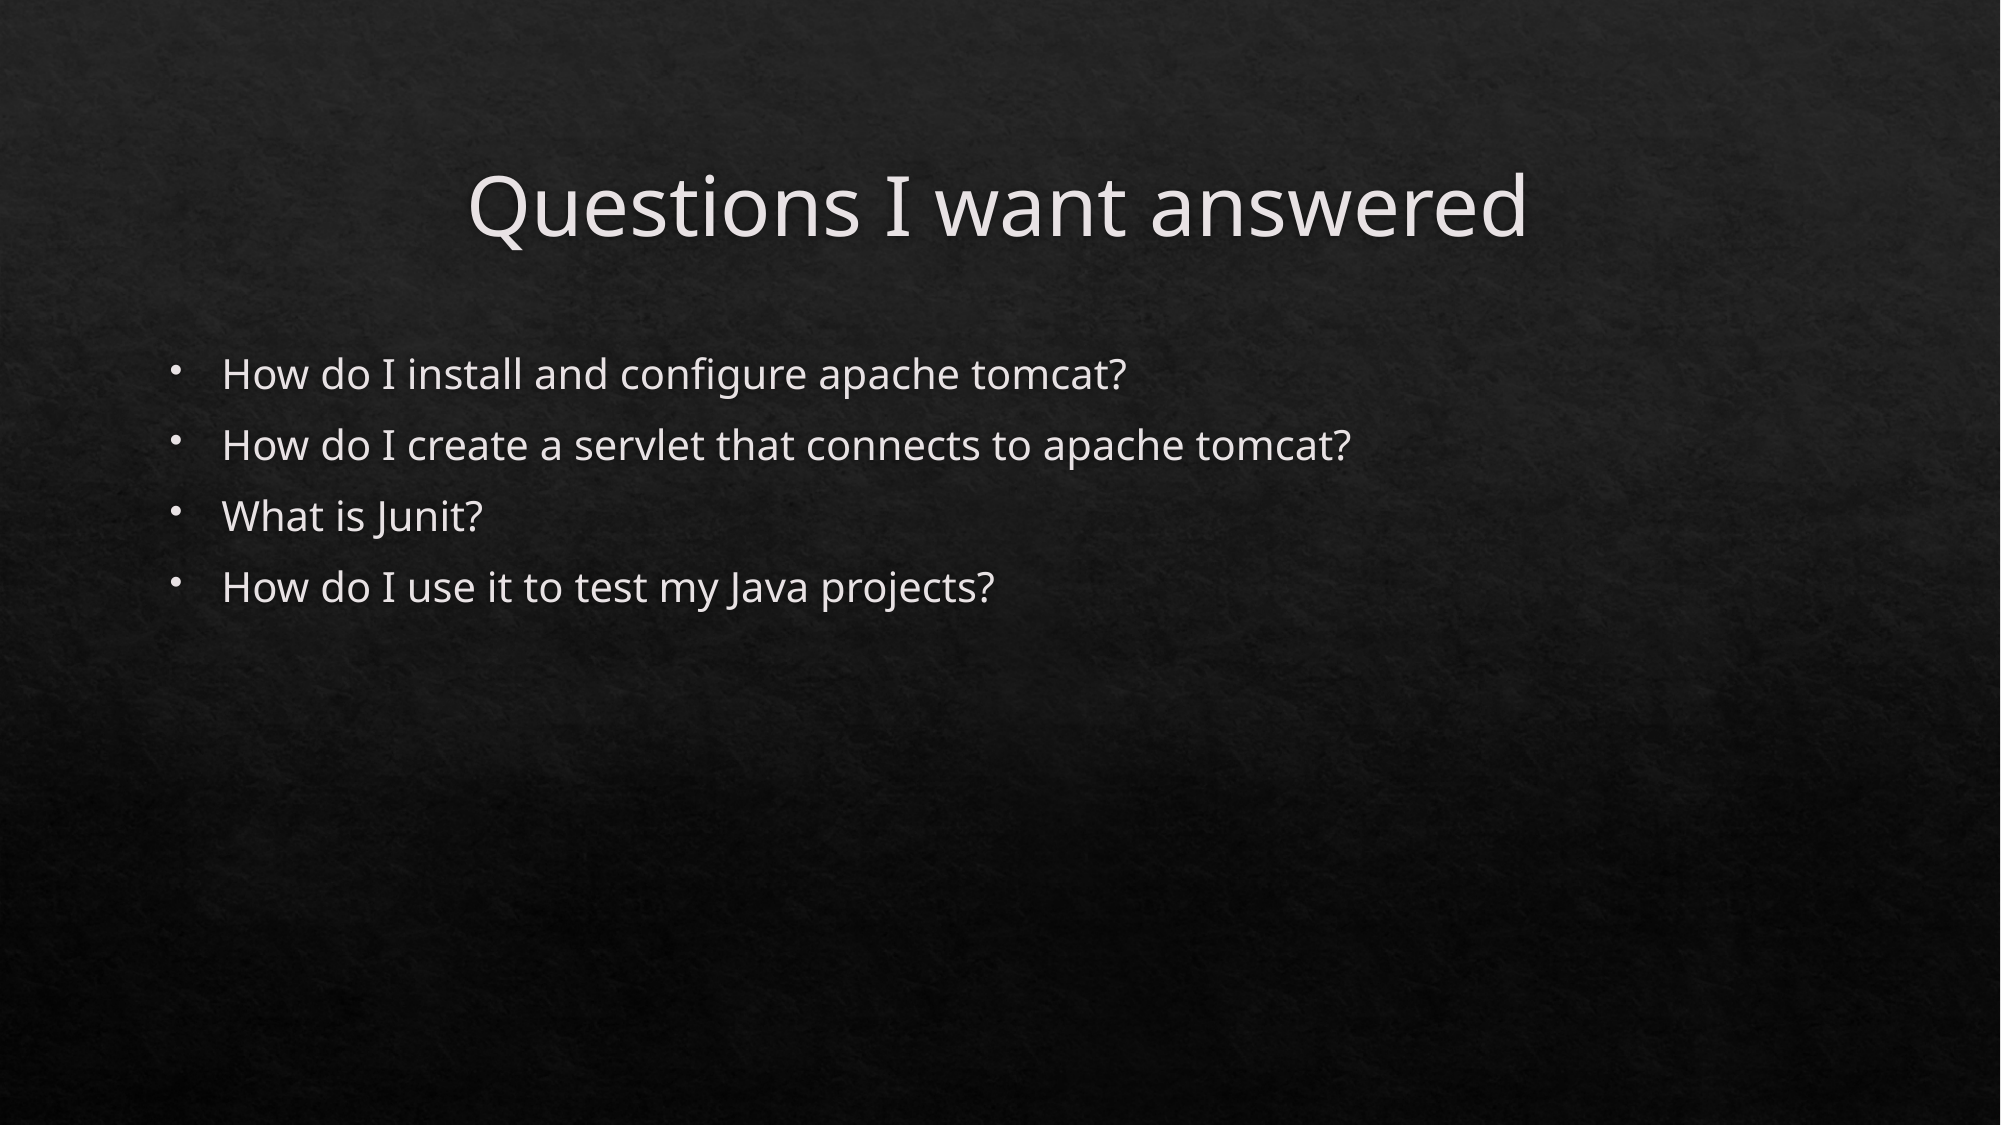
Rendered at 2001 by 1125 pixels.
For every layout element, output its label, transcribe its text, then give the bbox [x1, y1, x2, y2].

list How do I install and configure apache tomcat? How do I create a servlet that connects to apache tomcat? What is Junit? How do I use it to test my Java projects? [149, 340, 1849, 950]
title Questions I want answered [149, 99, 1849, 307]
